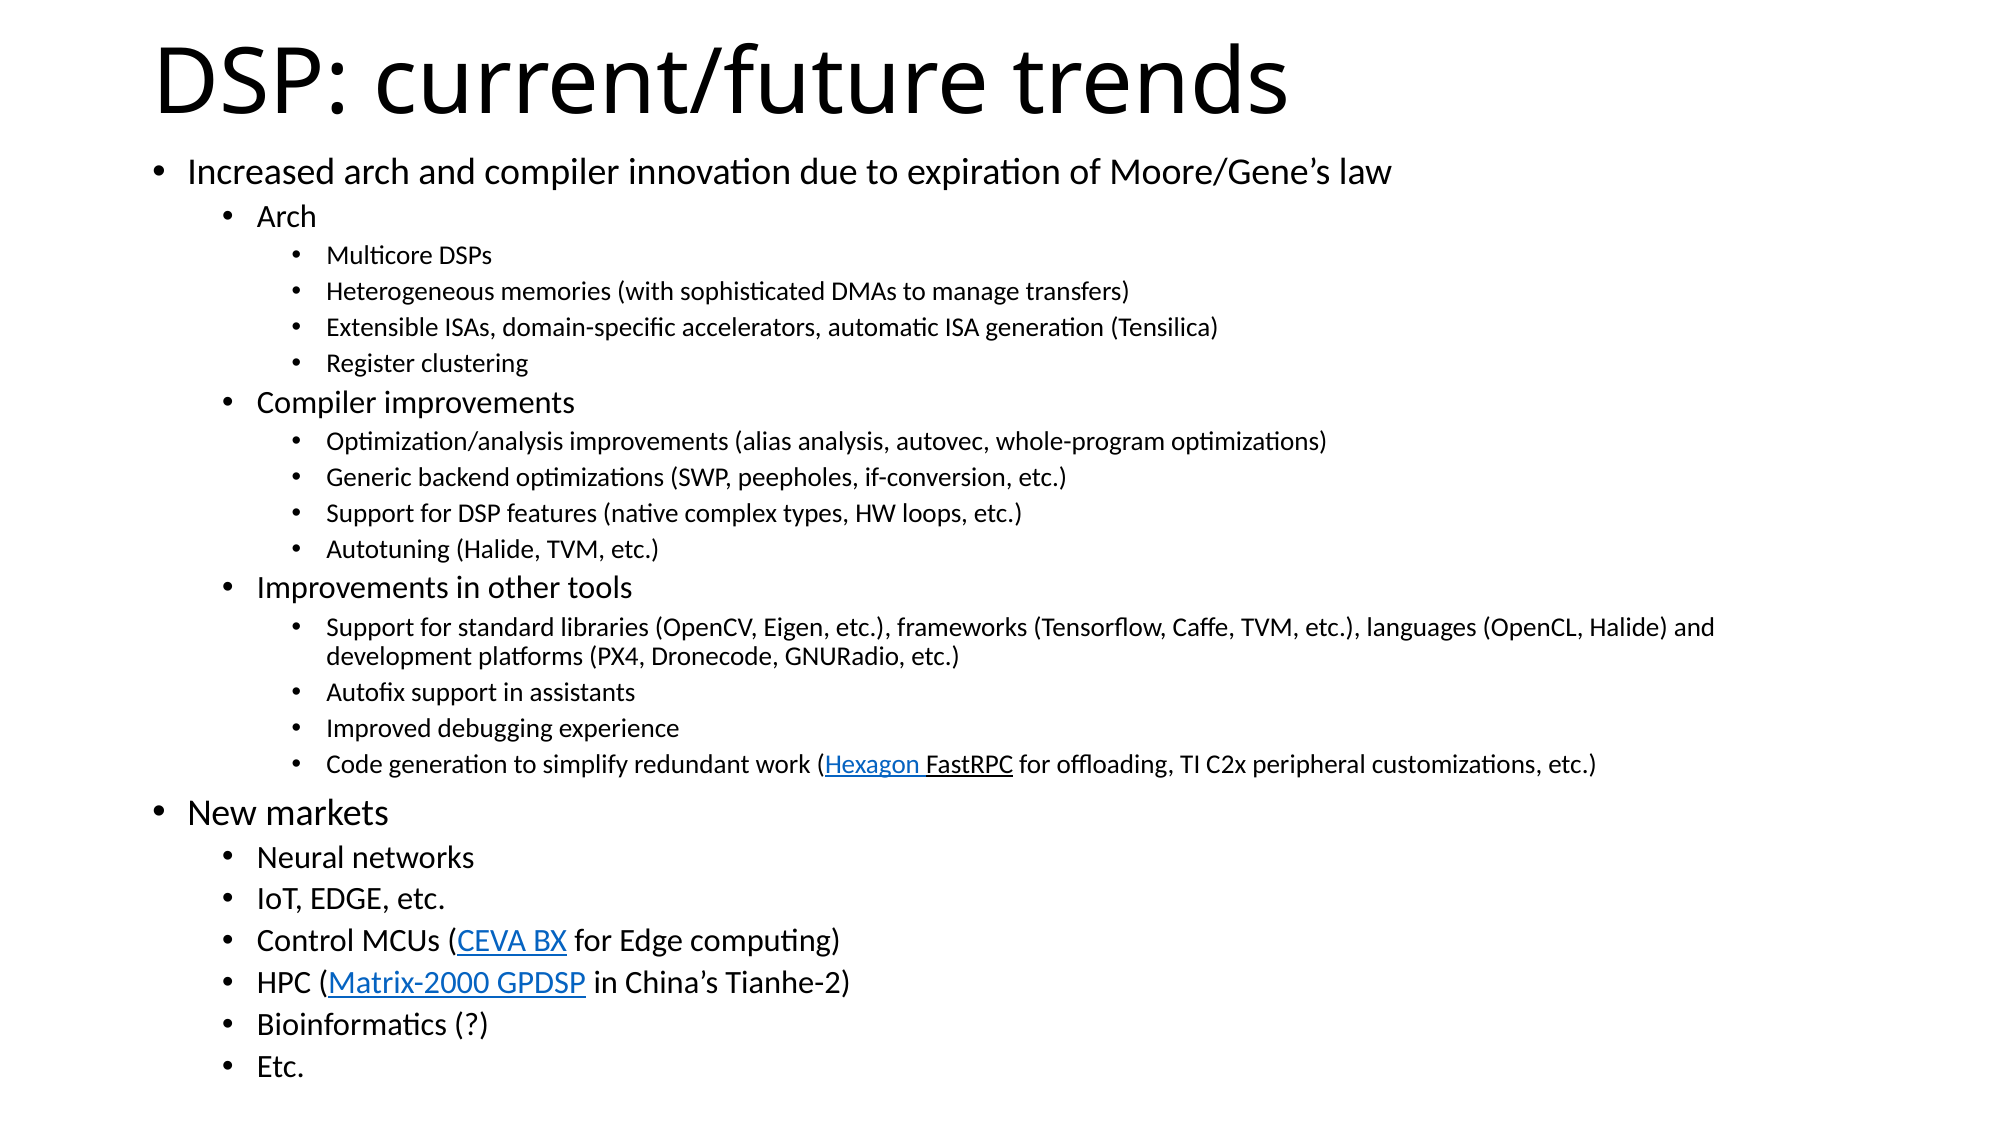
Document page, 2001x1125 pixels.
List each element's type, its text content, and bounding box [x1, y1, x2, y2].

list Increased arch and compiler innovation due to expiration of Moore/Gene’s law Arch Multicore DSPs Heterogeneous memories (with sophisticated DMAs to manage transfers) Extensible ISAs, domain-specific accelerators, automatic ISA generation (Tensilica) Register clustering Compiler improvements Optimization/analysis improvements (alias analysis, autovec, whole-program optimizations) Generic backend optimizations (SWP, peepholes, if-conversion, etc.) Support for DSP features (native complex types, HW loops, etc.) Autotuning (Halide, TVM, etc.) Improvements in other tools Support for standard libraries (OpenCV, Eigen, etc.), frameworks (Tensorflow, Caffe, TVM, etc.), languages (OpenCL, Halide) and development platforms (PX4, Dronecode, GNURadio, etc.) Autofix support in assistants Improved debugging experience Code generation to simplify redundant work (Hexagon FastRPC for offloading, TI C2x peripheral customizations, etc.) New markets Neural networks IoT, EDGE, etc. Control MCUs (CEVA BX for Edge computing) HPC (Matrix-2000 GPDSP in China’s Tianhe-2) Bioinformatics (?) Etc. [137, 144, 1806, 1106]
title DSP: current/future trends [137, 0, 1863, 193]
